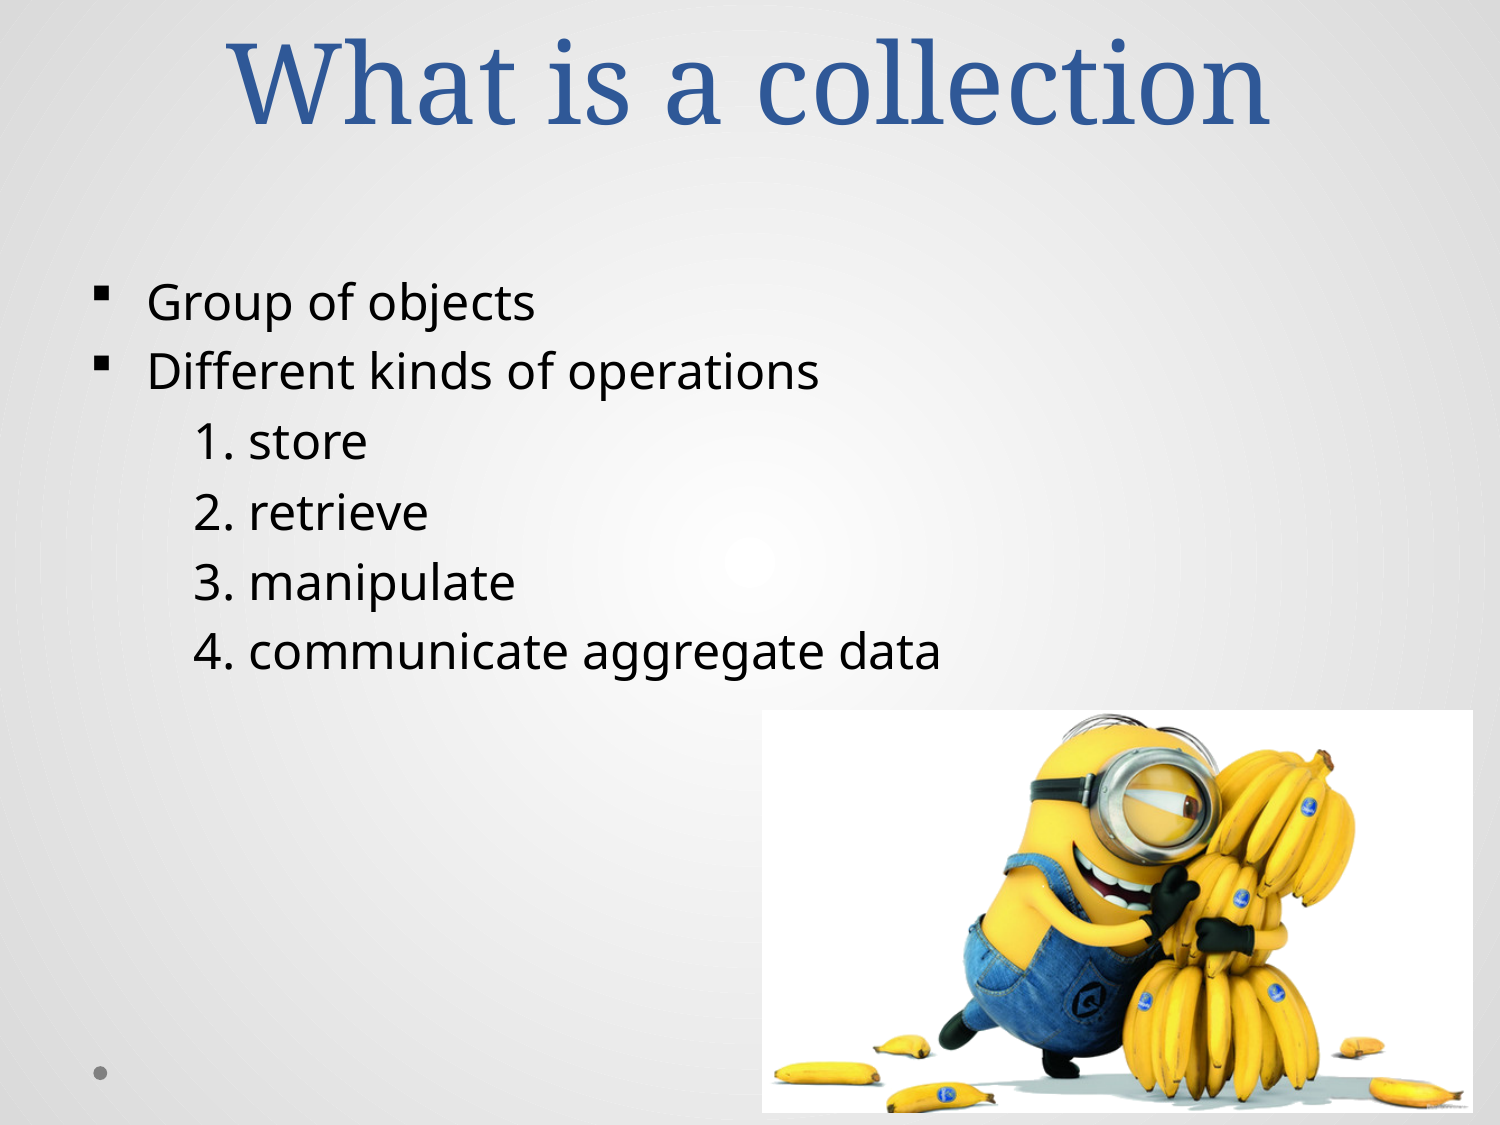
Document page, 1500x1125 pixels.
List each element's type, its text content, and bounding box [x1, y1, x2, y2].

list Group of objects Different kinds of operations 1. store 2. retrieve 3. manipulate 4. communicate aggregate data [75, 262, 1425, 1005]
title What is a collection [75, 0, 1425, 155]
picture [762, 710, 1474, 1113]
